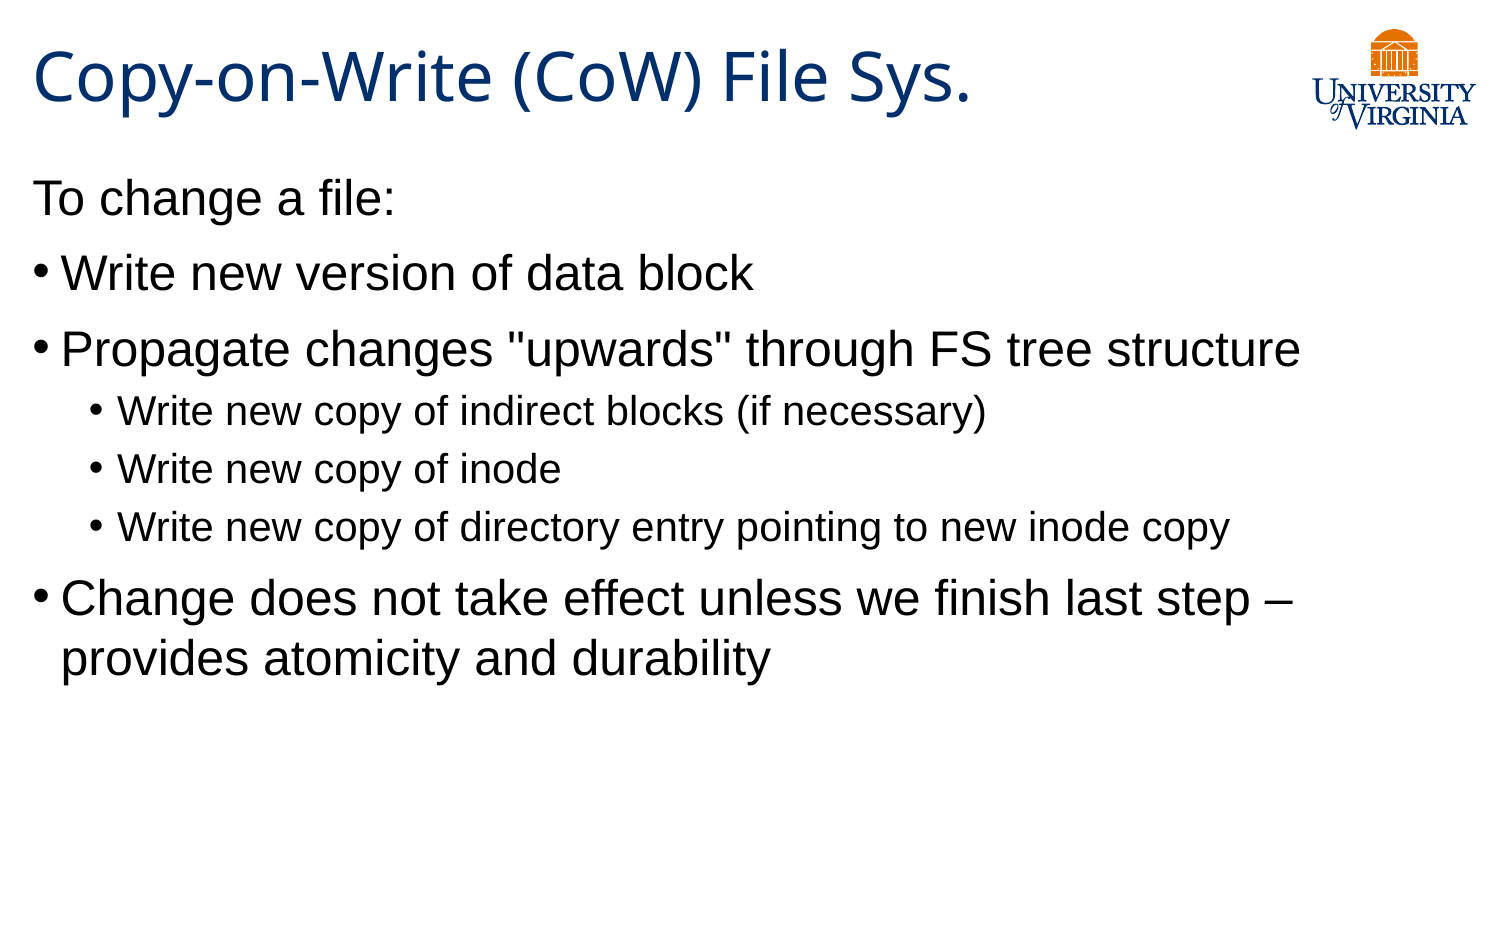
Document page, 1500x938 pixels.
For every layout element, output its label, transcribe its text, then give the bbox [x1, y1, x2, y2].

list To change a file: Write new version of data block Propagate changes "upwards" through FS tree structure Write new copy of indirect blocks (if necessary) Write new copy of inode Write new copy of directory entry pointing to new inode copy Change does not take effect unless we finish last step – provides atomicity and durability [17, 157, 1483, 845]
title Copy-on-Write (CoW) File Sys. [17, 14, 1297, 145]
